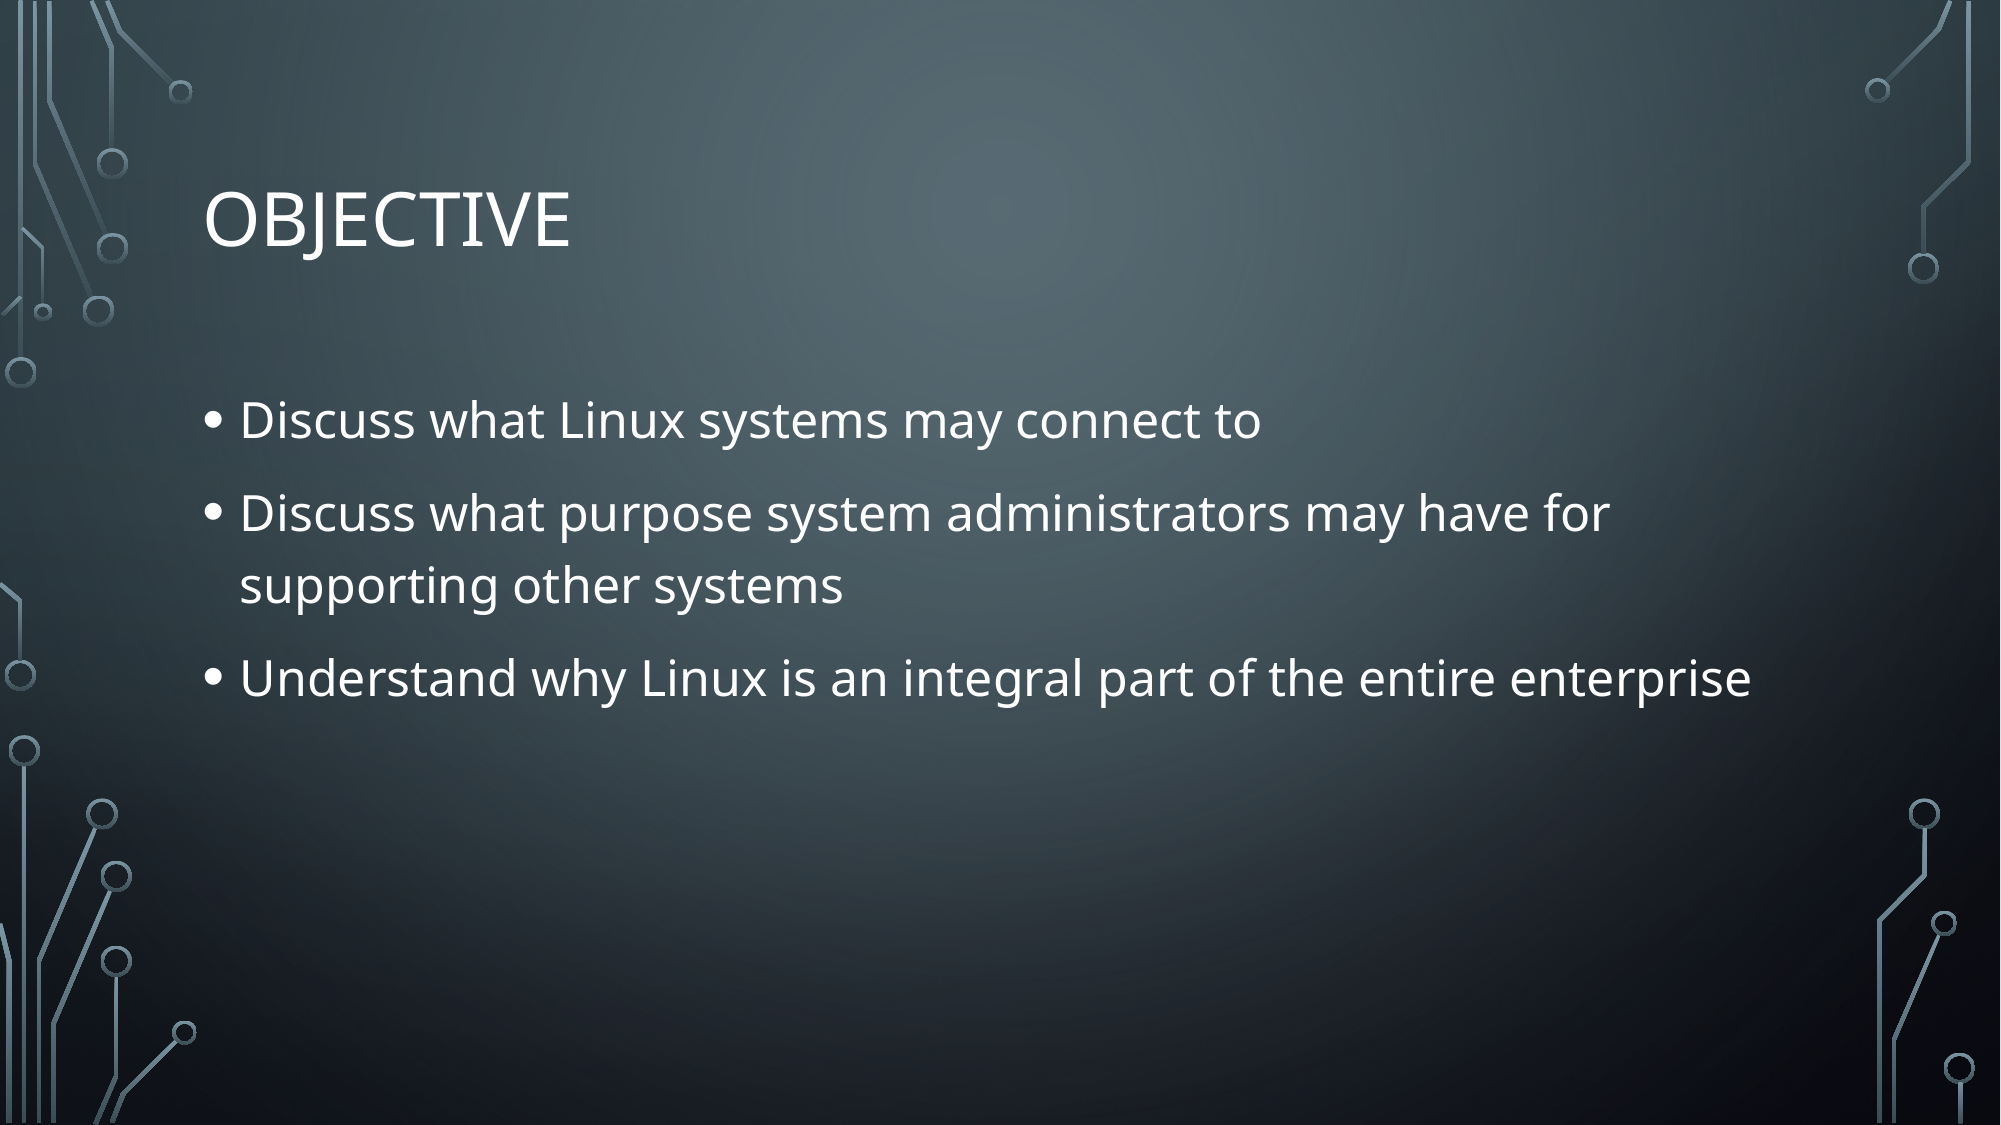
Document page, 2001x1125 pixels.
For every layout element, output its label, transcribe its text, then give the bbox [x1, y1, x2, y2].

title Objective [187, 101, 1813, 344]
list Discuss what Linux systems may connect to Discuss what purpose system administrators may have for supporting other systems Understand why Linux is an integral part of the entire enterprise [187, 369, 1813, 950]
